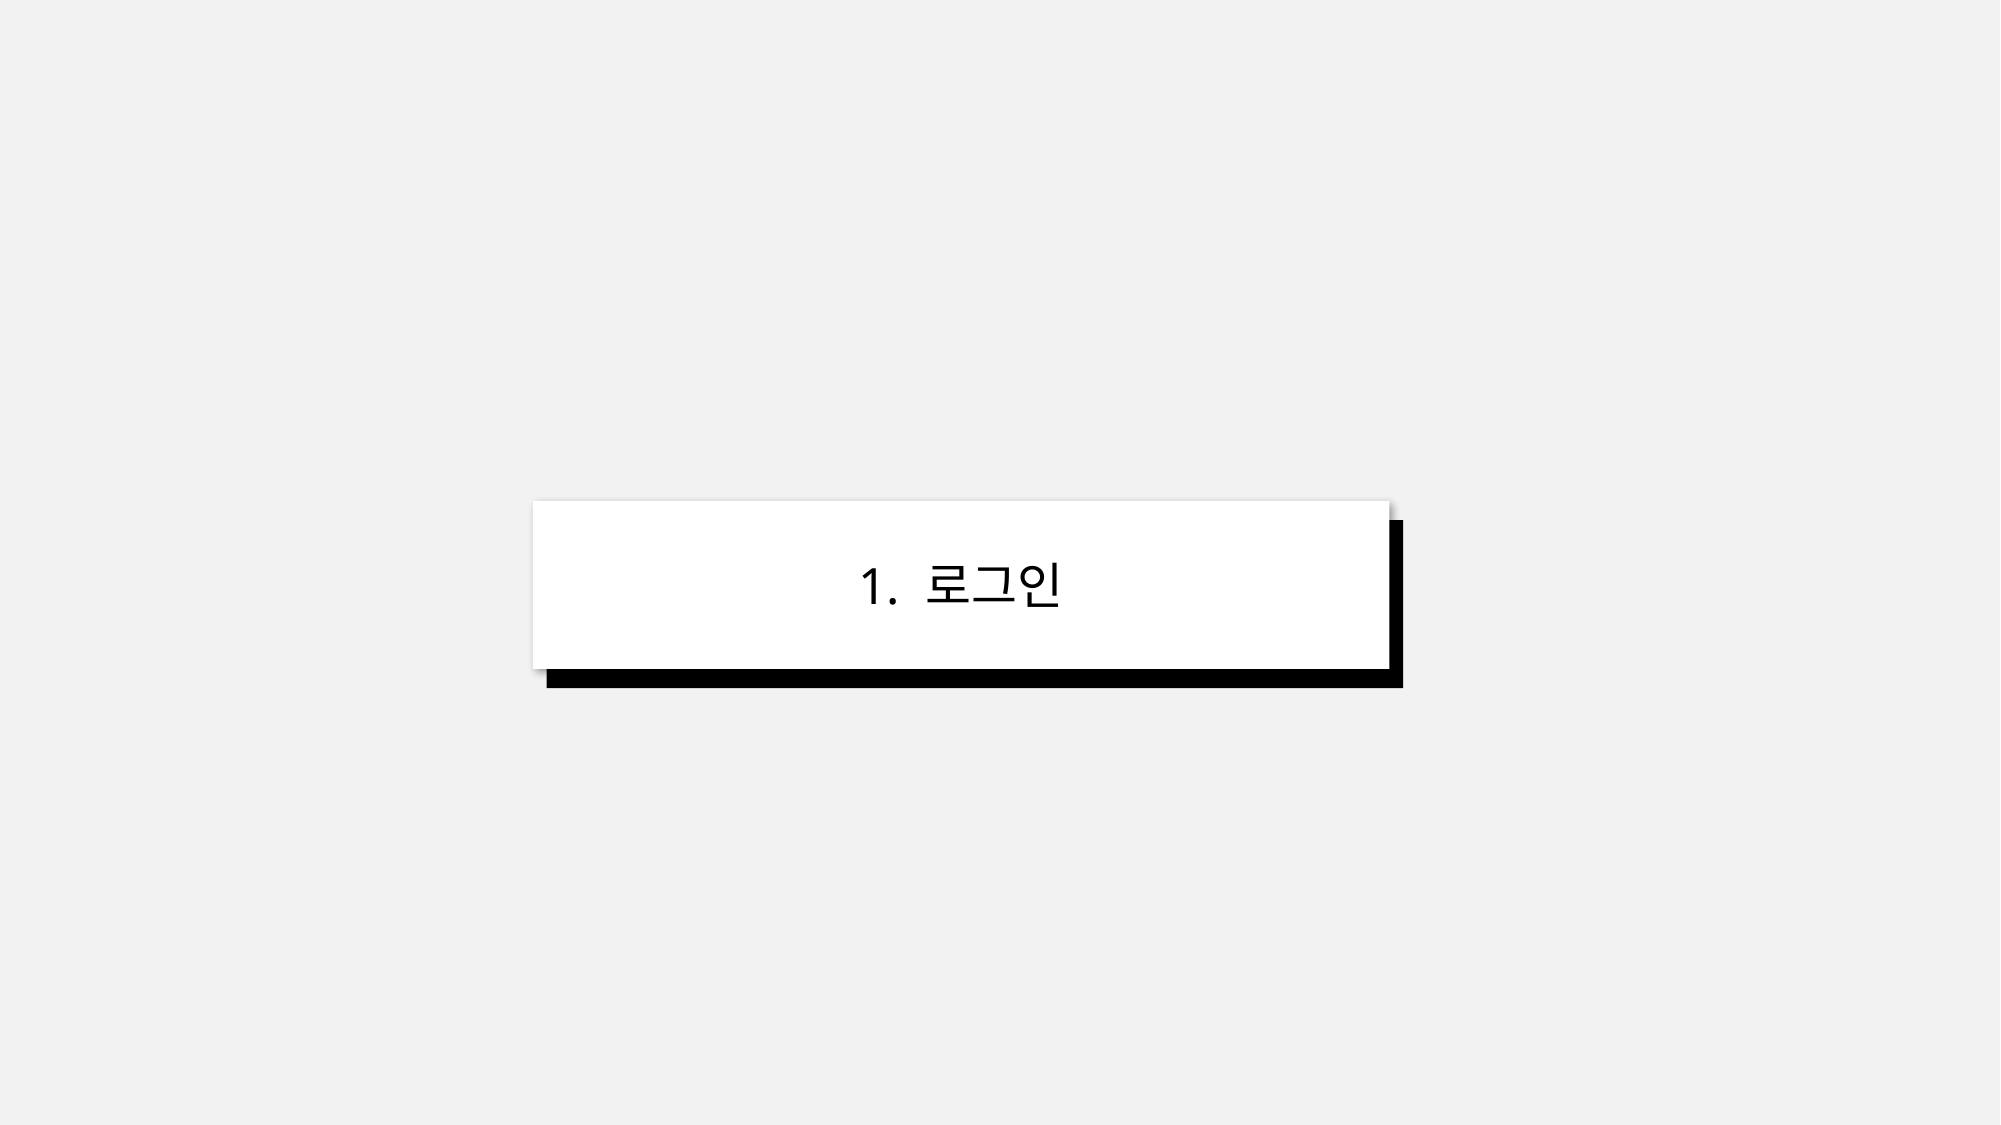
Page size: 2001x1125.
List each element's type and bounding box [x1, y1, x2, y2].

text_box [532, 500, 1404, 689]
